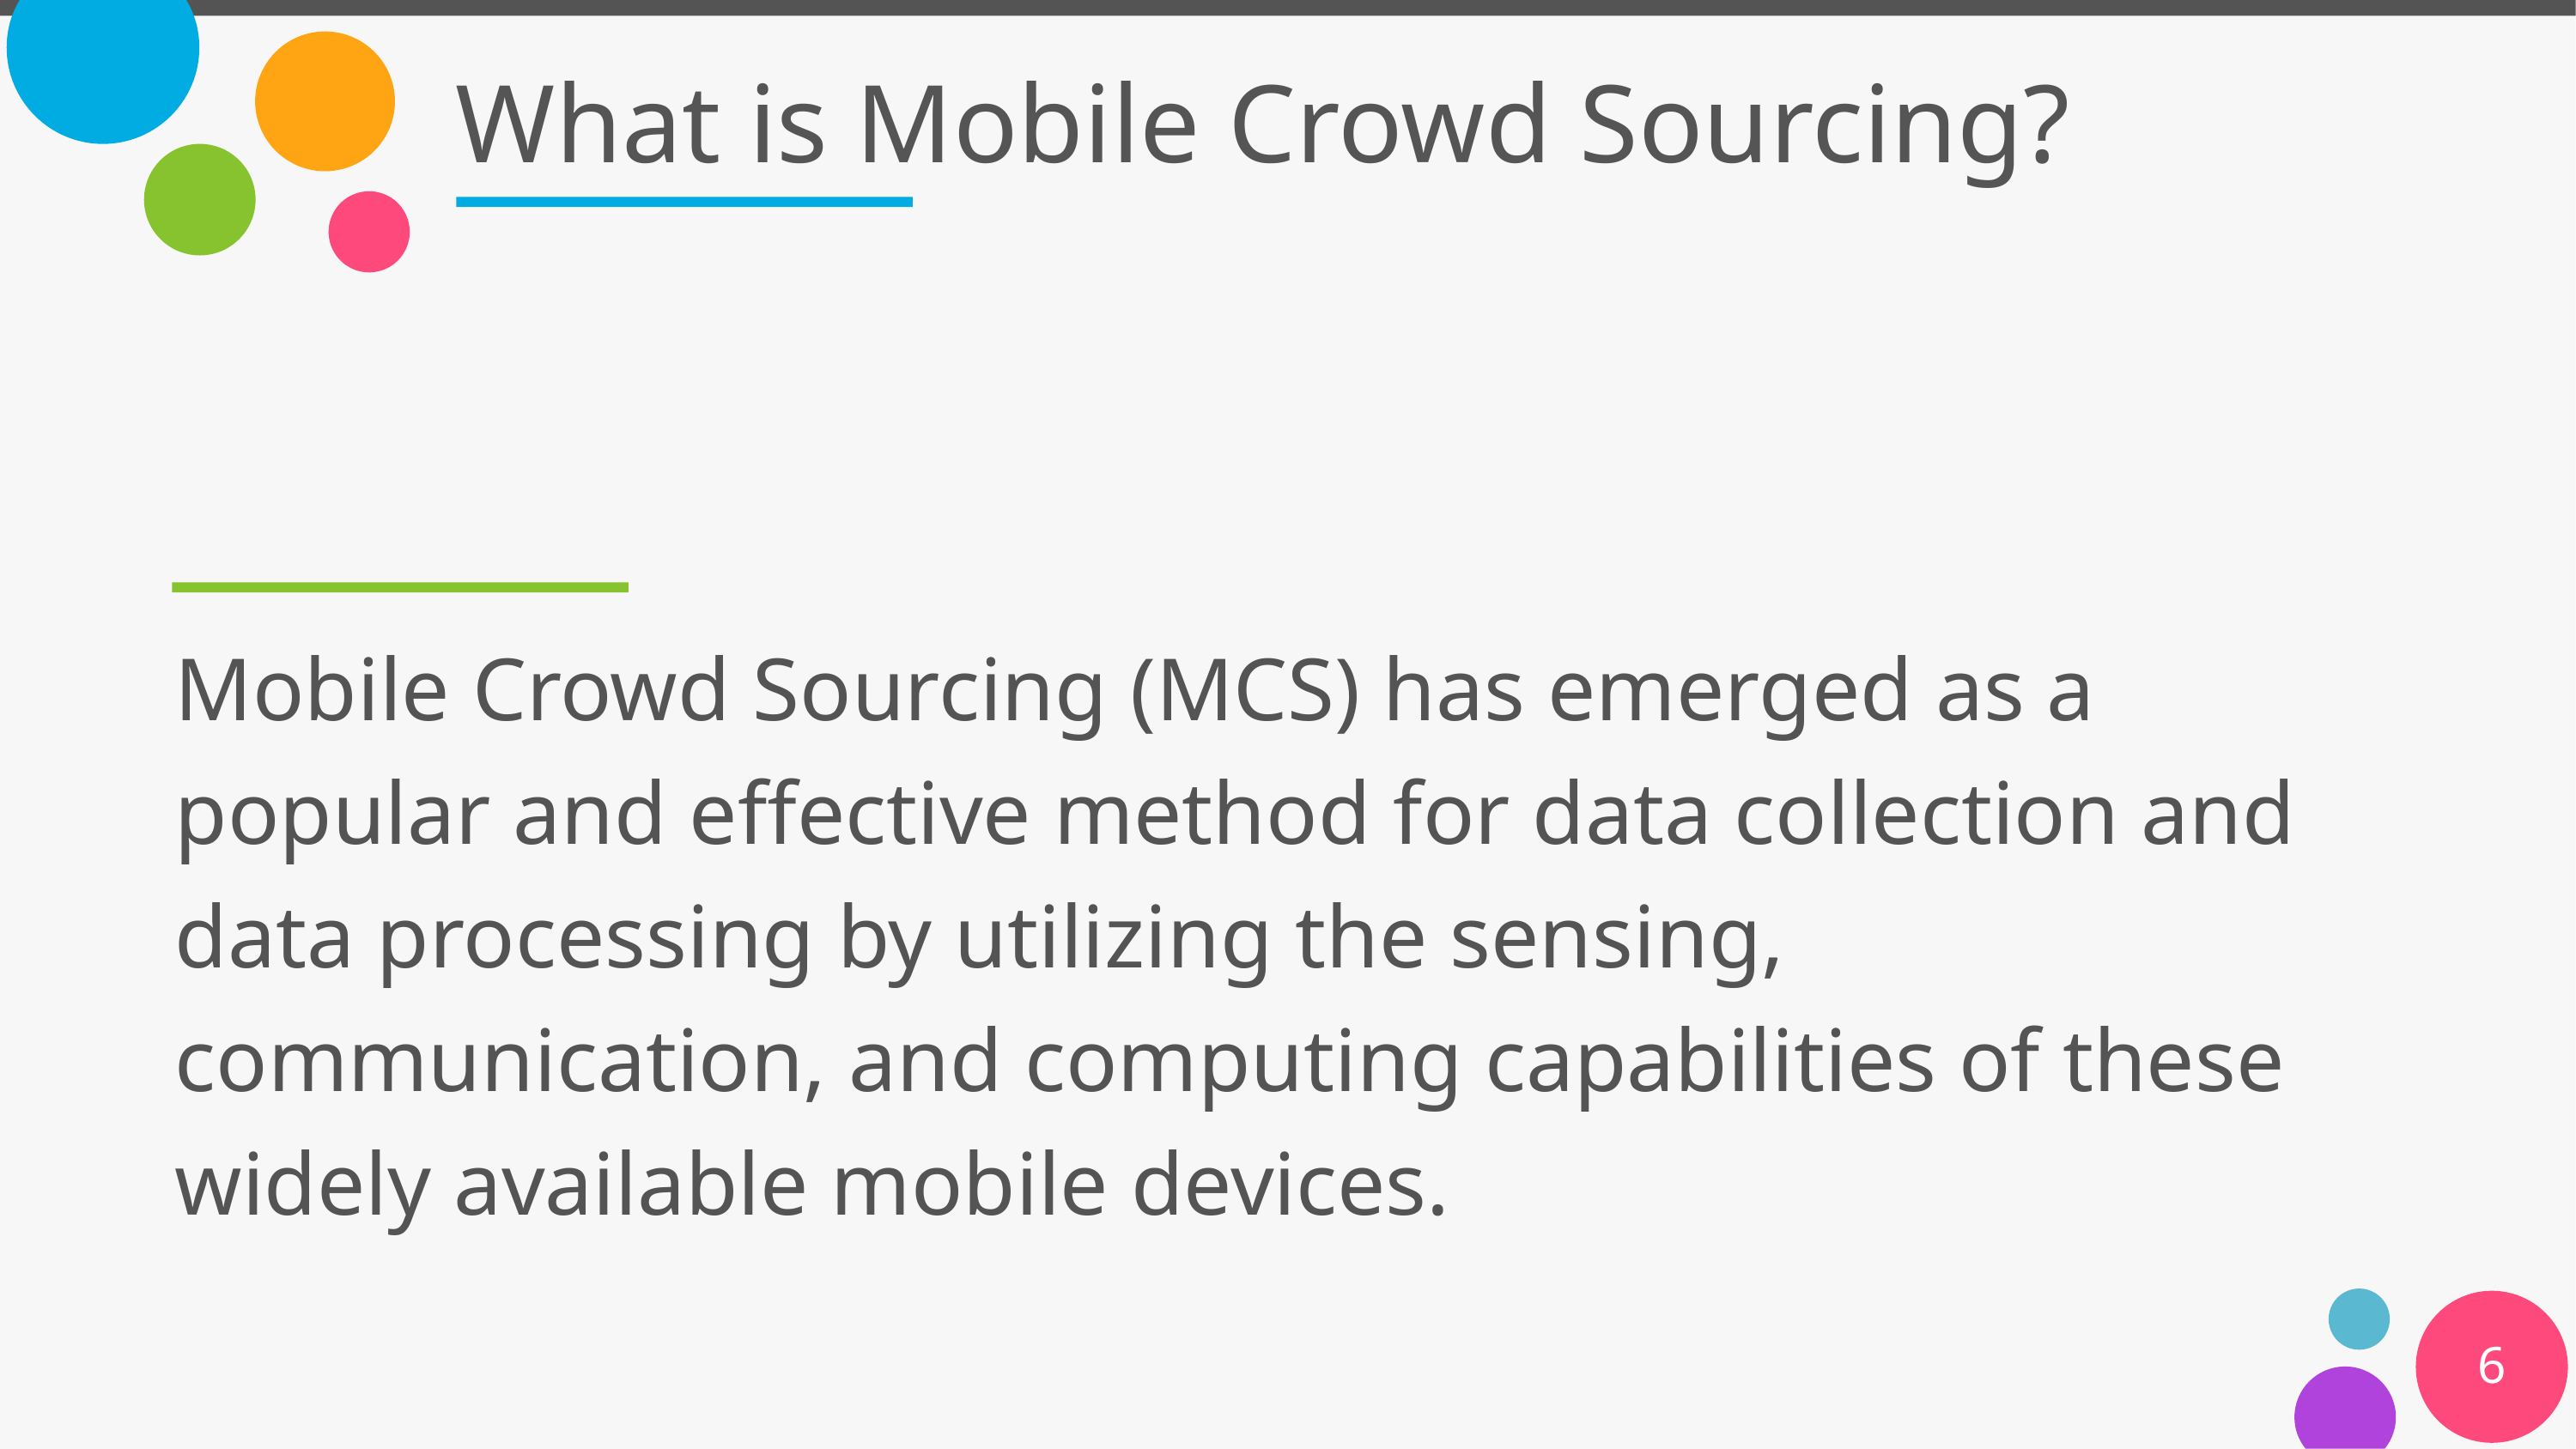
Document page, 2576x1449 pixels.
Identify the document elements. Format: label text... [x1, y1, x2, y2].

title What is Mobile Crowd Sourcing? [433, 34, 2454, 204]
list Mobile Crowd Sourcing (MCS) has emerged as a popular and effective method for data collection and data processing by utilizing the sensing, communication, and computing capabilities of these widely available mobile devices. [151, 602, 2434, 1070]
slide_number 6 [2415, 1328, 2568, 1406]
